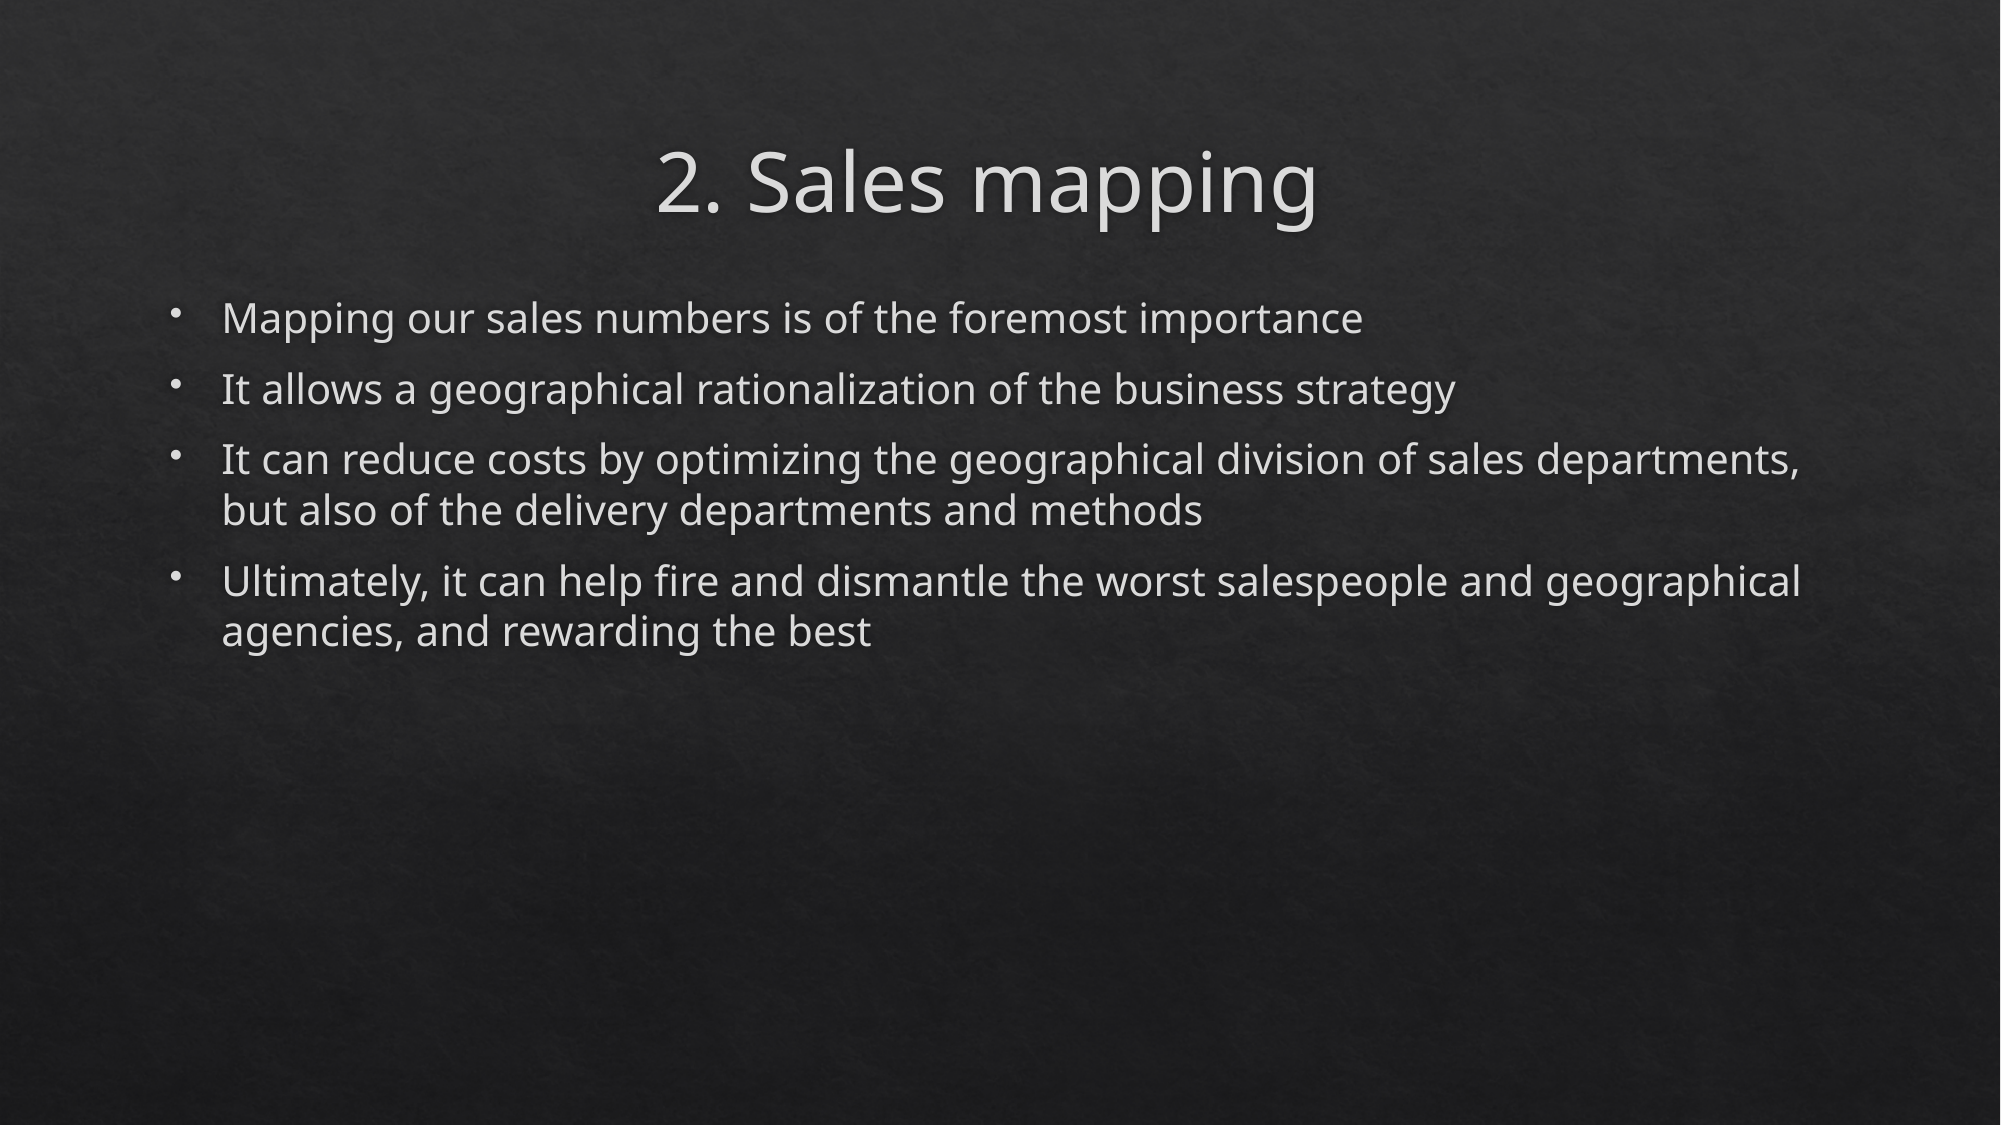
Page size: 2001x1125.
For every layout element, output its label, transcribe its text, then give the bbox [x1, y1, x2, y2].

title 2. Sales mapping [149, 99, 1849, 260]
list Mapping our sales numbers is of the foremost importance It allows a geographical rationalization of the business strategy It can reduce costs by optimizing the geographical division of sales departments, but also of the delivery departments and methods Ultimately, it can help fire and dismantle the worst salespeople and geographical agencies, and rewarding the best [149, 284, 1849, 950]
